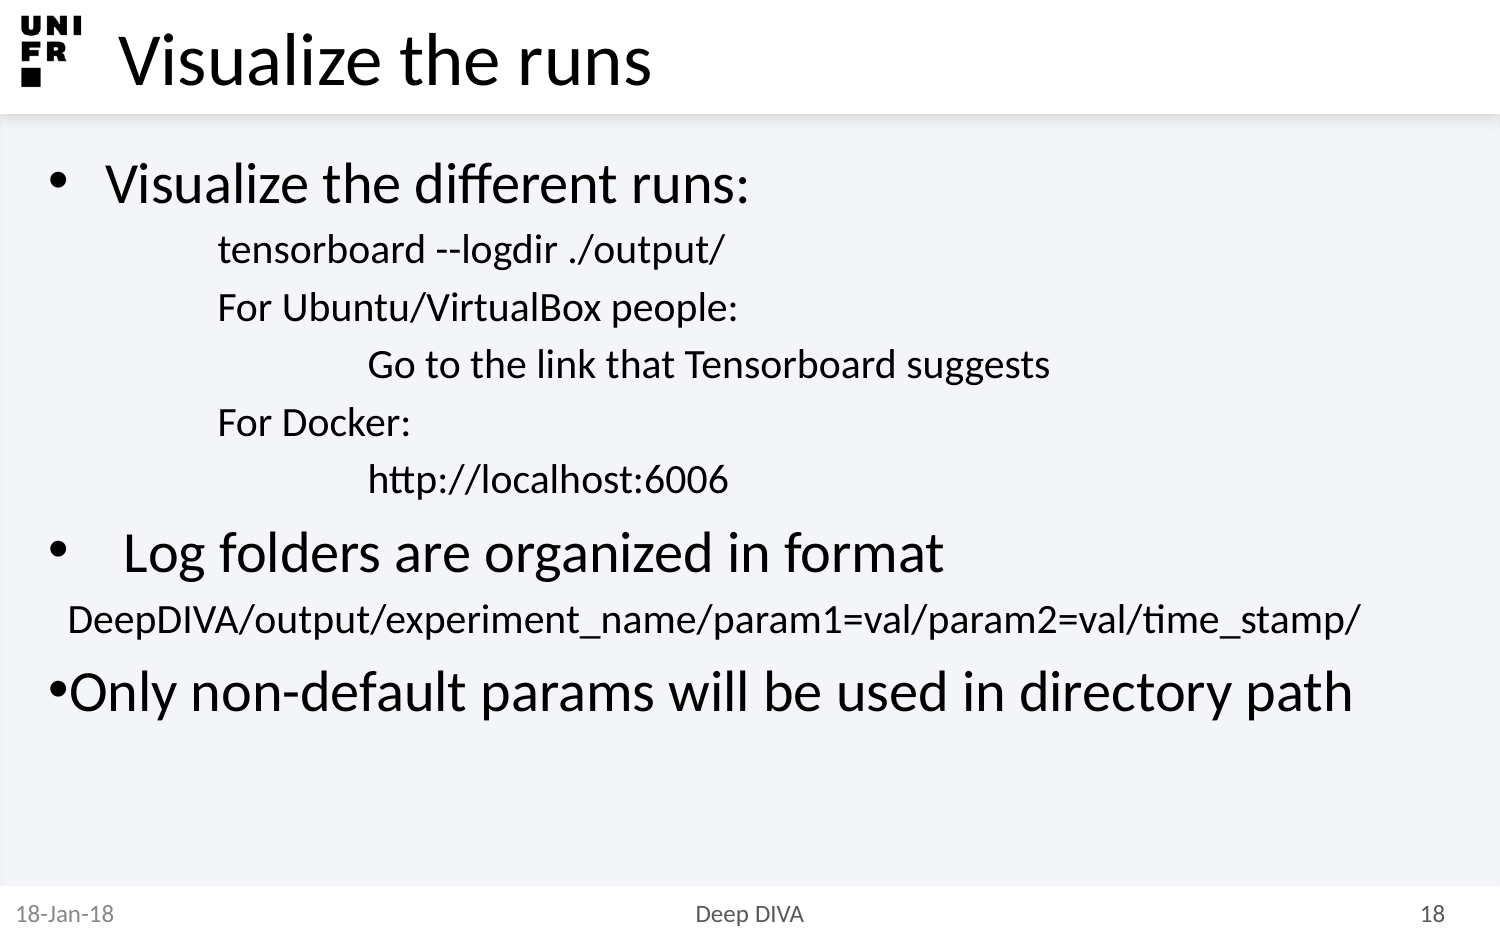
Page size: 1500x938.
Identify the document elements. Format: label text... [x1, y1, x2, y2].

title Visualize the runs [103, 8, 1425, 103]
slide_number 18 [1328, 887, 1461, 938]
list Visualize the different runs: tensorboard --logdir ./output/ For Ubuntu/VirtualBox people: Go to the link that Tensorboard suggests For Docker: http://localhost:6006 Log folders are organized in format DeepDIVA/output/experiment_name/param1=val/param2=val/time_stamp/ Only non-default params will be used in directory path [33, 137, 1449, 853]
picture [0, 0, 104, 94]
picture [0, 114, 1500, 886]
footer Deep DIVA [174, 887, 1326, 938]
slide_number 18-Jan-18 [0, 887, 172, 938]
